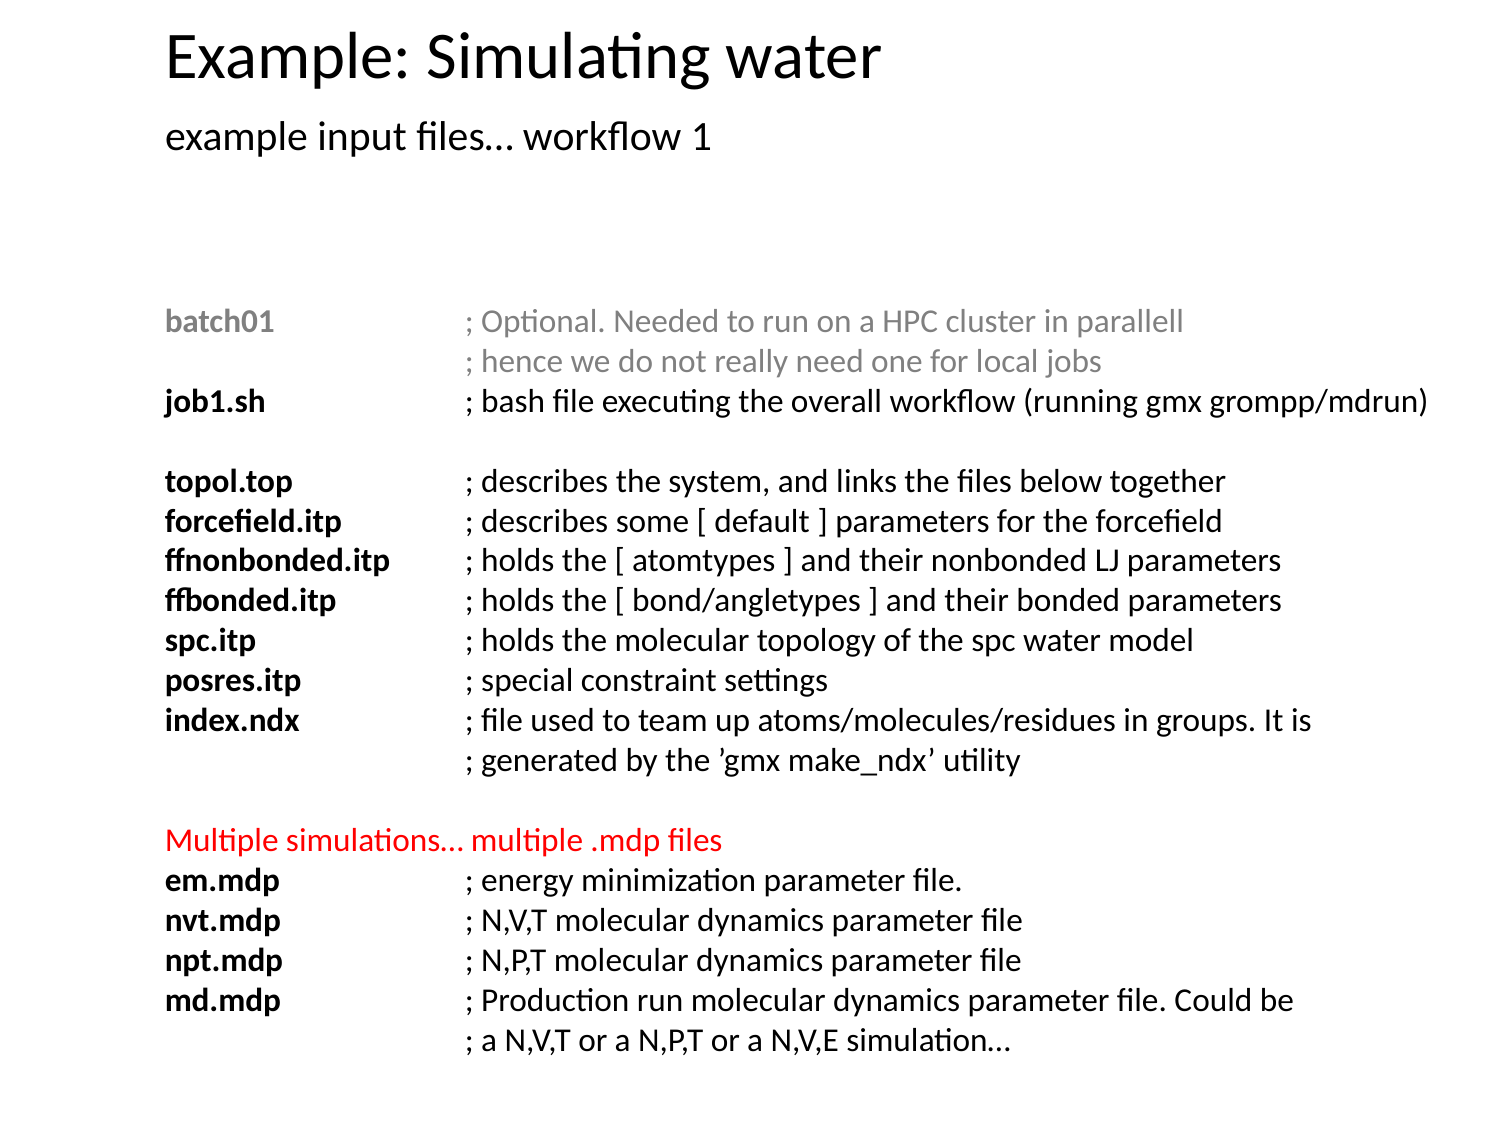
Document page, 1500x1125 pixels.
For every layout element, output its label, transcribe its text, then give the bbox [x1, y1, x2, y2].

text_box batch01 ; Optional. Needed to run on a HPC cluster in parallell ; hence we do not really need one for local jobs job1.sh ; bash file executing the overall workflow (running gmx grompp/mdrun) topol.top ; describes the system, and links the files below together forcefield.itp ; describes some [ default ] parameters for the forcefield ffnonbonded.itp ; holds the [ atomtypes ] and their nonbonded LJ parameters ffbonded.itp ; holds the [ bond/angletypes ] and their bonded parameters spc.itp ; holds the molecular topology of the spc water model posres.itp ; special constraint settings index.ndx ; file used to team up atoms/molecules/residues in groups. It is ; generated by the ’gmx make_ndx’ utility Multiple simulations… multiple .mdp files em.mdp ; energy minimization parameter file. nvt.mdp ; N,V,T molecular dynamics parameter file npt.mdp ; N,P,T molecular dynamics parameter file md.mdp ; Production run molecular dynamics parameter file. Could be ; a N,V,T or a N,P,T or a N,V,E simulation… [0, 251, 1500, 1118]
title Example: Simulating water example input files… workflow 1 [0, 0, 1472, 186]
